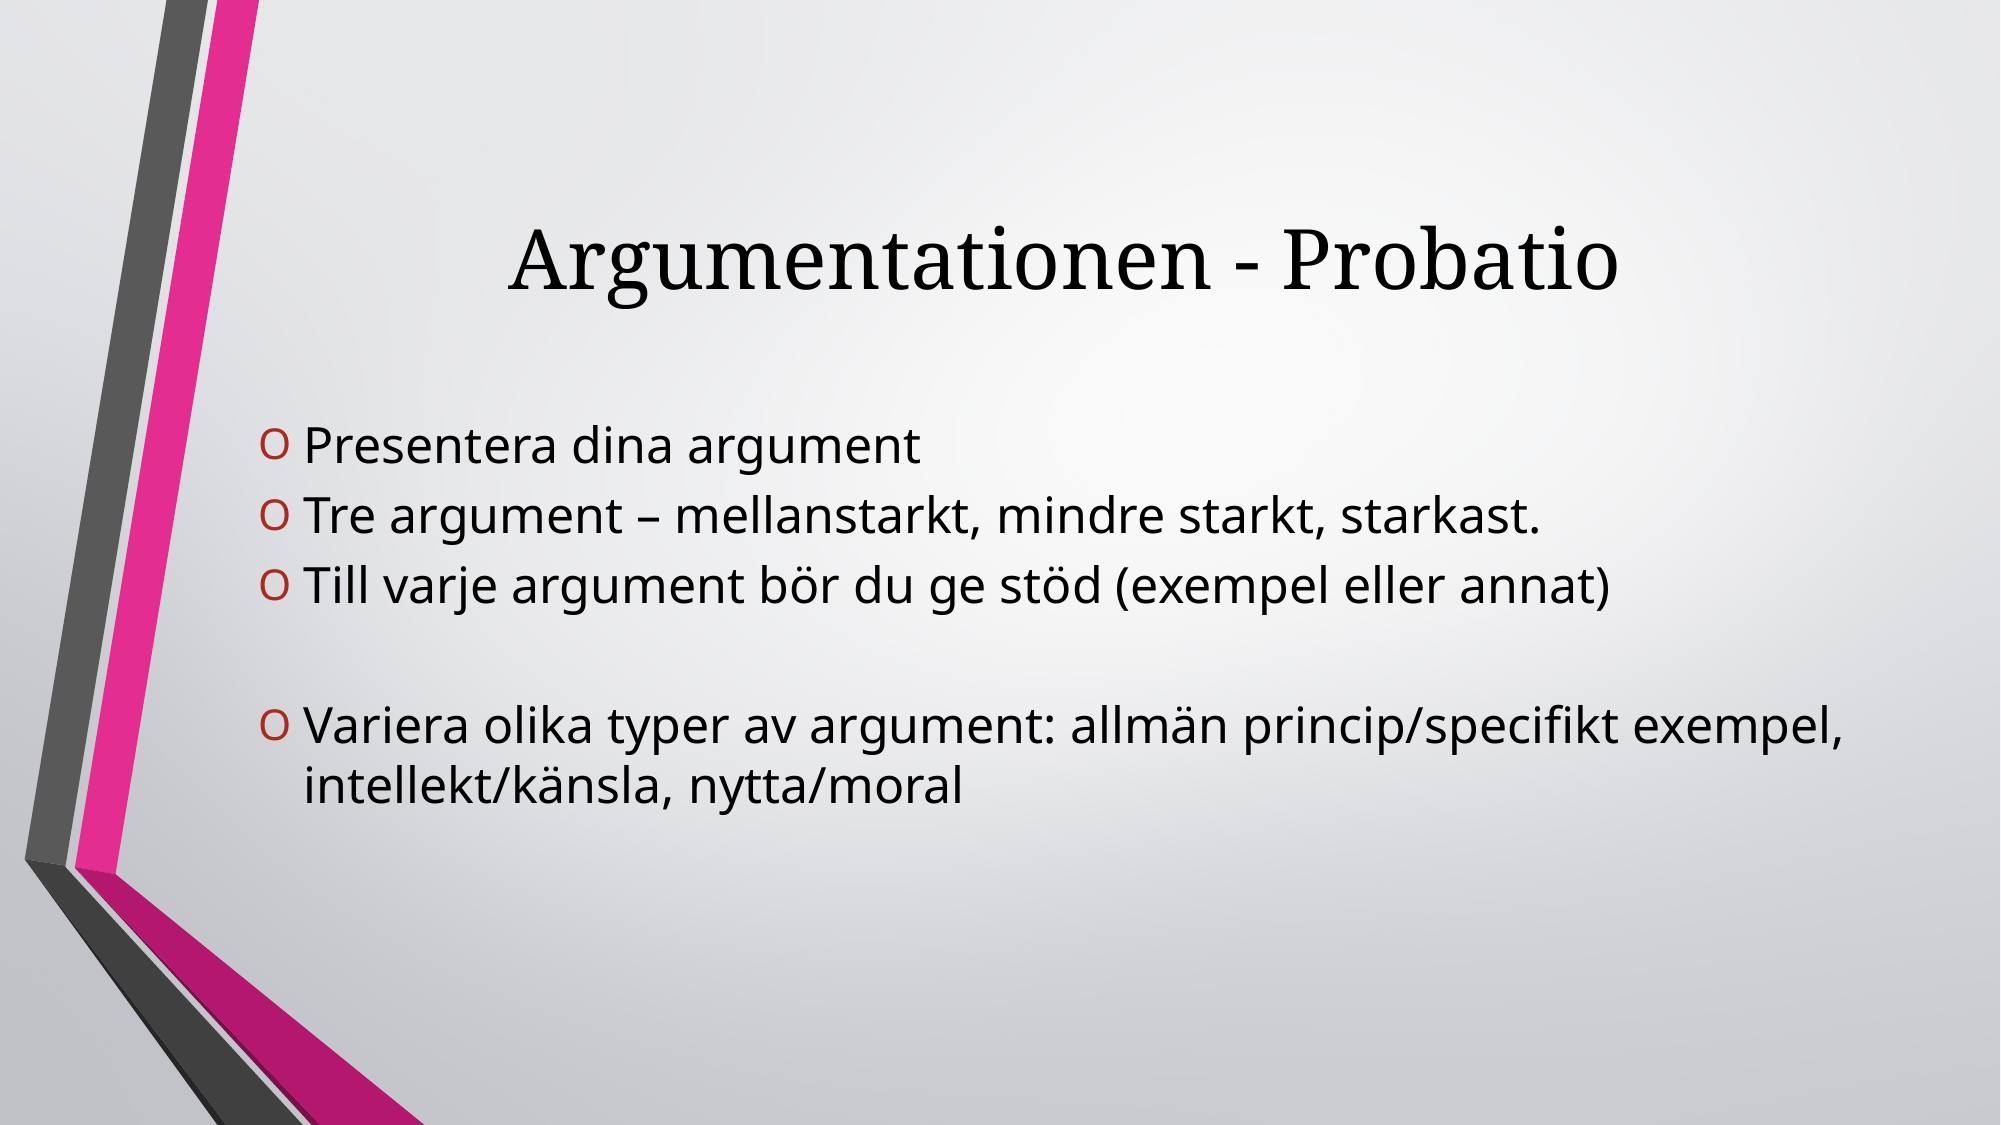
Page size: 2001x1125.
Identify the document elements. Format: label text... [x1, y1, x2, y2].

list Presentera dina argument Tre argument – mellanstarkt, mindre starkt, starkast. Till varje argument bör du ge stöd (exempel eller annat) Variera olika typer av argument: allmän princip/specifikt exempel, intellekt/känsla, nytta/moral [243, 346, 1887, 950]
title Argumentationen - Probatio [243, 112, 1887, 346]
